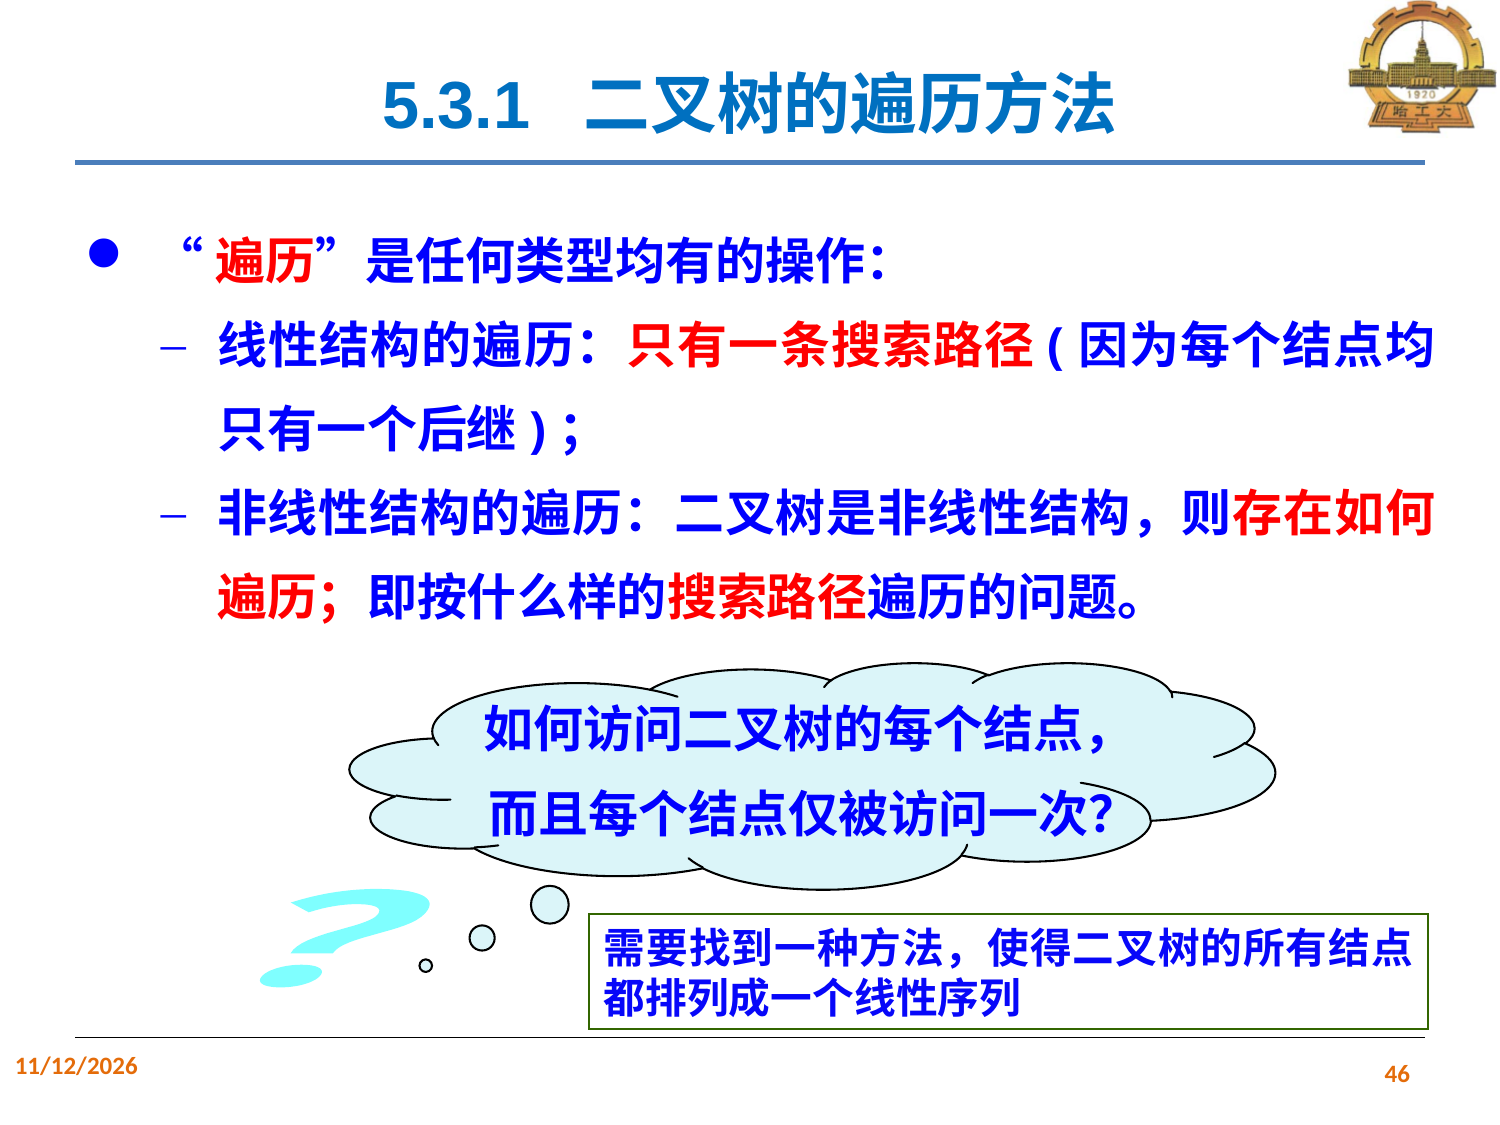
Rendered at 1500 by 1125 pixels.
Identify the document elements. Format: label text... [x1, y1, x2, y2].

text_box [212, 662, 1276, 988]
text_box 需要找到一种方法，使得二叉树的所有结点都排列成一个线性序列 [589, 913, 1428, 1030]
picture [1340, 0, 1500, 138]
text_box “遍历”是任何类型均有的操作： 线性结构的遍历：只有一条搜索路径(因为每个结点均只有一个后继)； 非线性结构的遍历：二叉树是非线性结构，则存在如何遍历；即按什么样的搜索路径遍历的问题。 [71, 198, 1450, 633]
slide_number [0, 1042, 350, 1103]
slide_number 46 [1074, 1043, 1425, 1103]
title 5.3.1 二叉树的遍历方法 [75, 0, 1425, 163]
